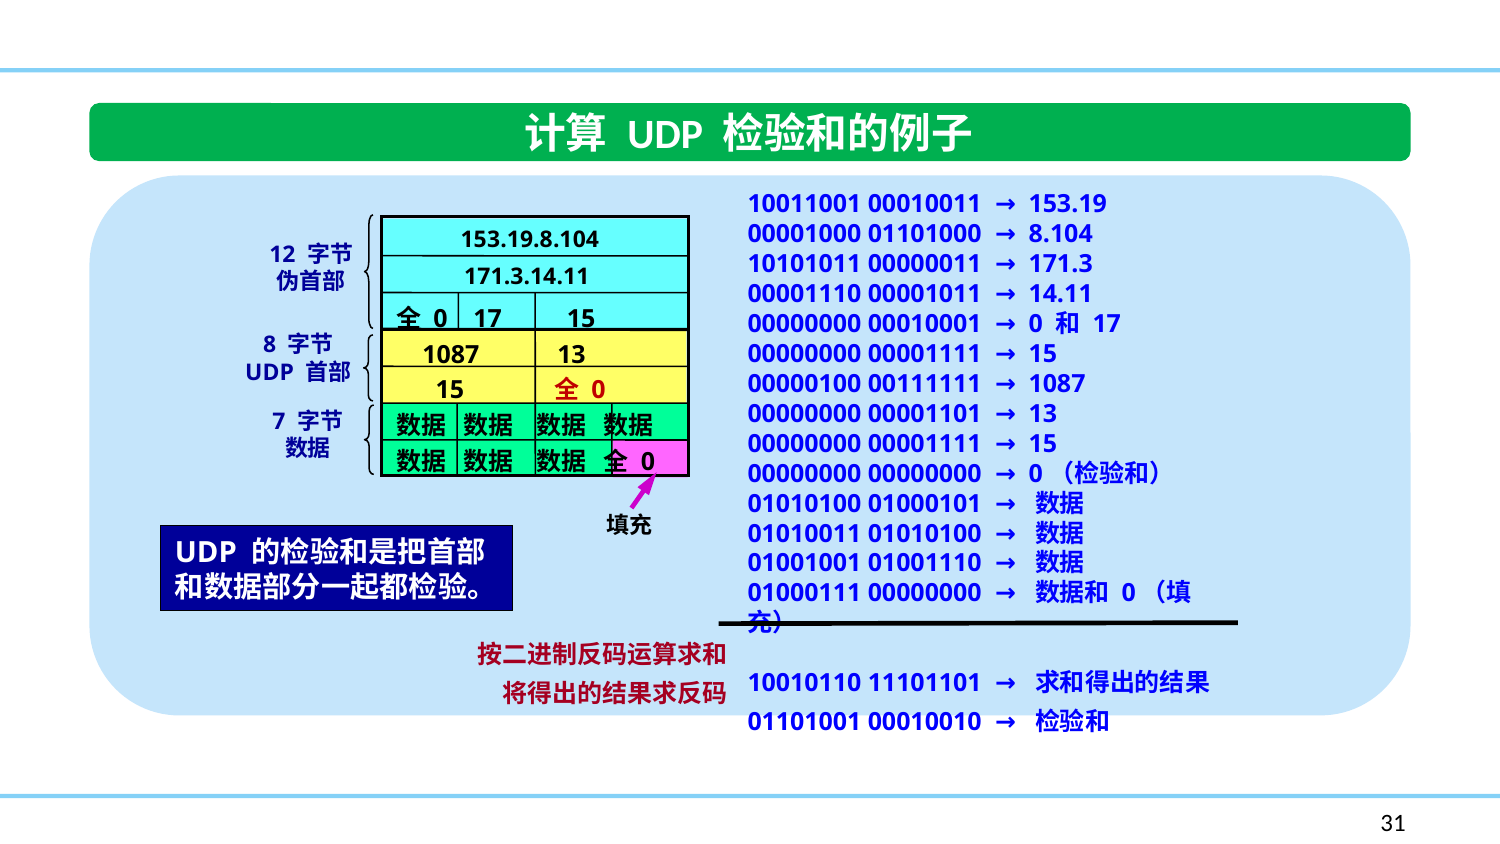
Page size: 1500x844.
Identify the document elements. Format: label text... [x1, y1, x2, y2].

text_box [89, 102, 509, 162]
text_box [988, 103, 1411, 162]
slide_number 31 [1365, 798, 1480, 844]
text_box 计算 UDP 检验和的例子 [509, 99, 988, 164]
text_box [230, 214, 690, 547]
text_box UDP 的检验和是把首部和数据部分一起都检验。 [160, 525, 455, 611]
text_box [87, 173, 1413, 718]
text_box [460, 180, 1255, 720]
